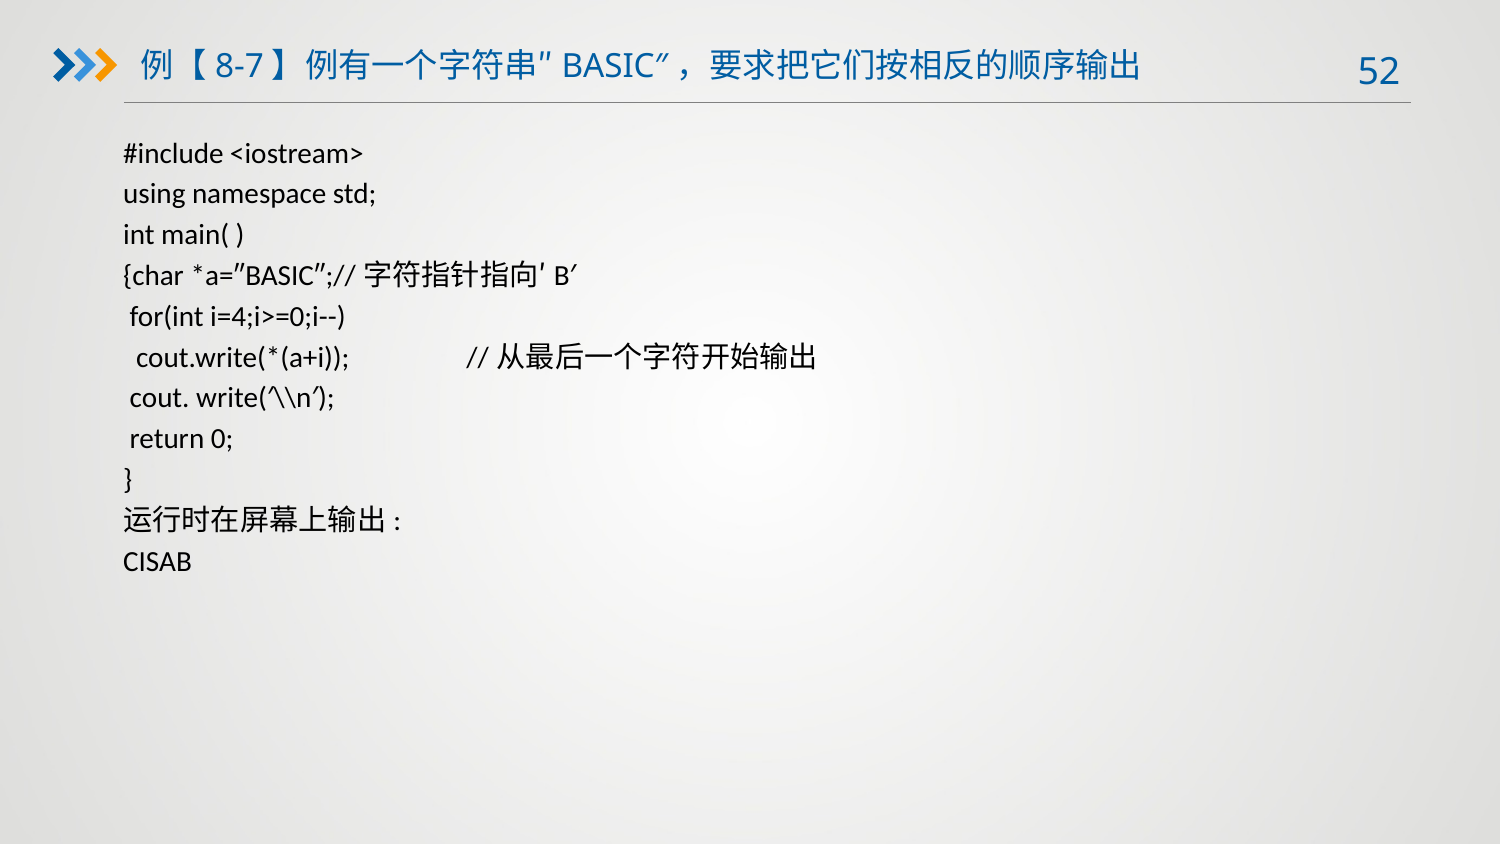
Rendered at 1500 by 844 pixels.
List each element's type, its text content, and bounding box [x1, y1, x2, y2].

text_box 例【8-7】例有一个字符串″BASIC″，要求把它们按相反的顺序输出 [140, 32, 1223, 95]
picture [0, 0, 1500, 844]
text_box #include <iostream> using namespace std; int main( ) {char *a=″BASIC″;//字符指针指向′B′ for(int i=4;i>=0;i--) cout.write(*(a+i)); //从最后一个字符开始输出 cout. write(′\\n′); return 0; } 运行时在屏幕上输出: CISAB [53, 126, 1429, 686]
